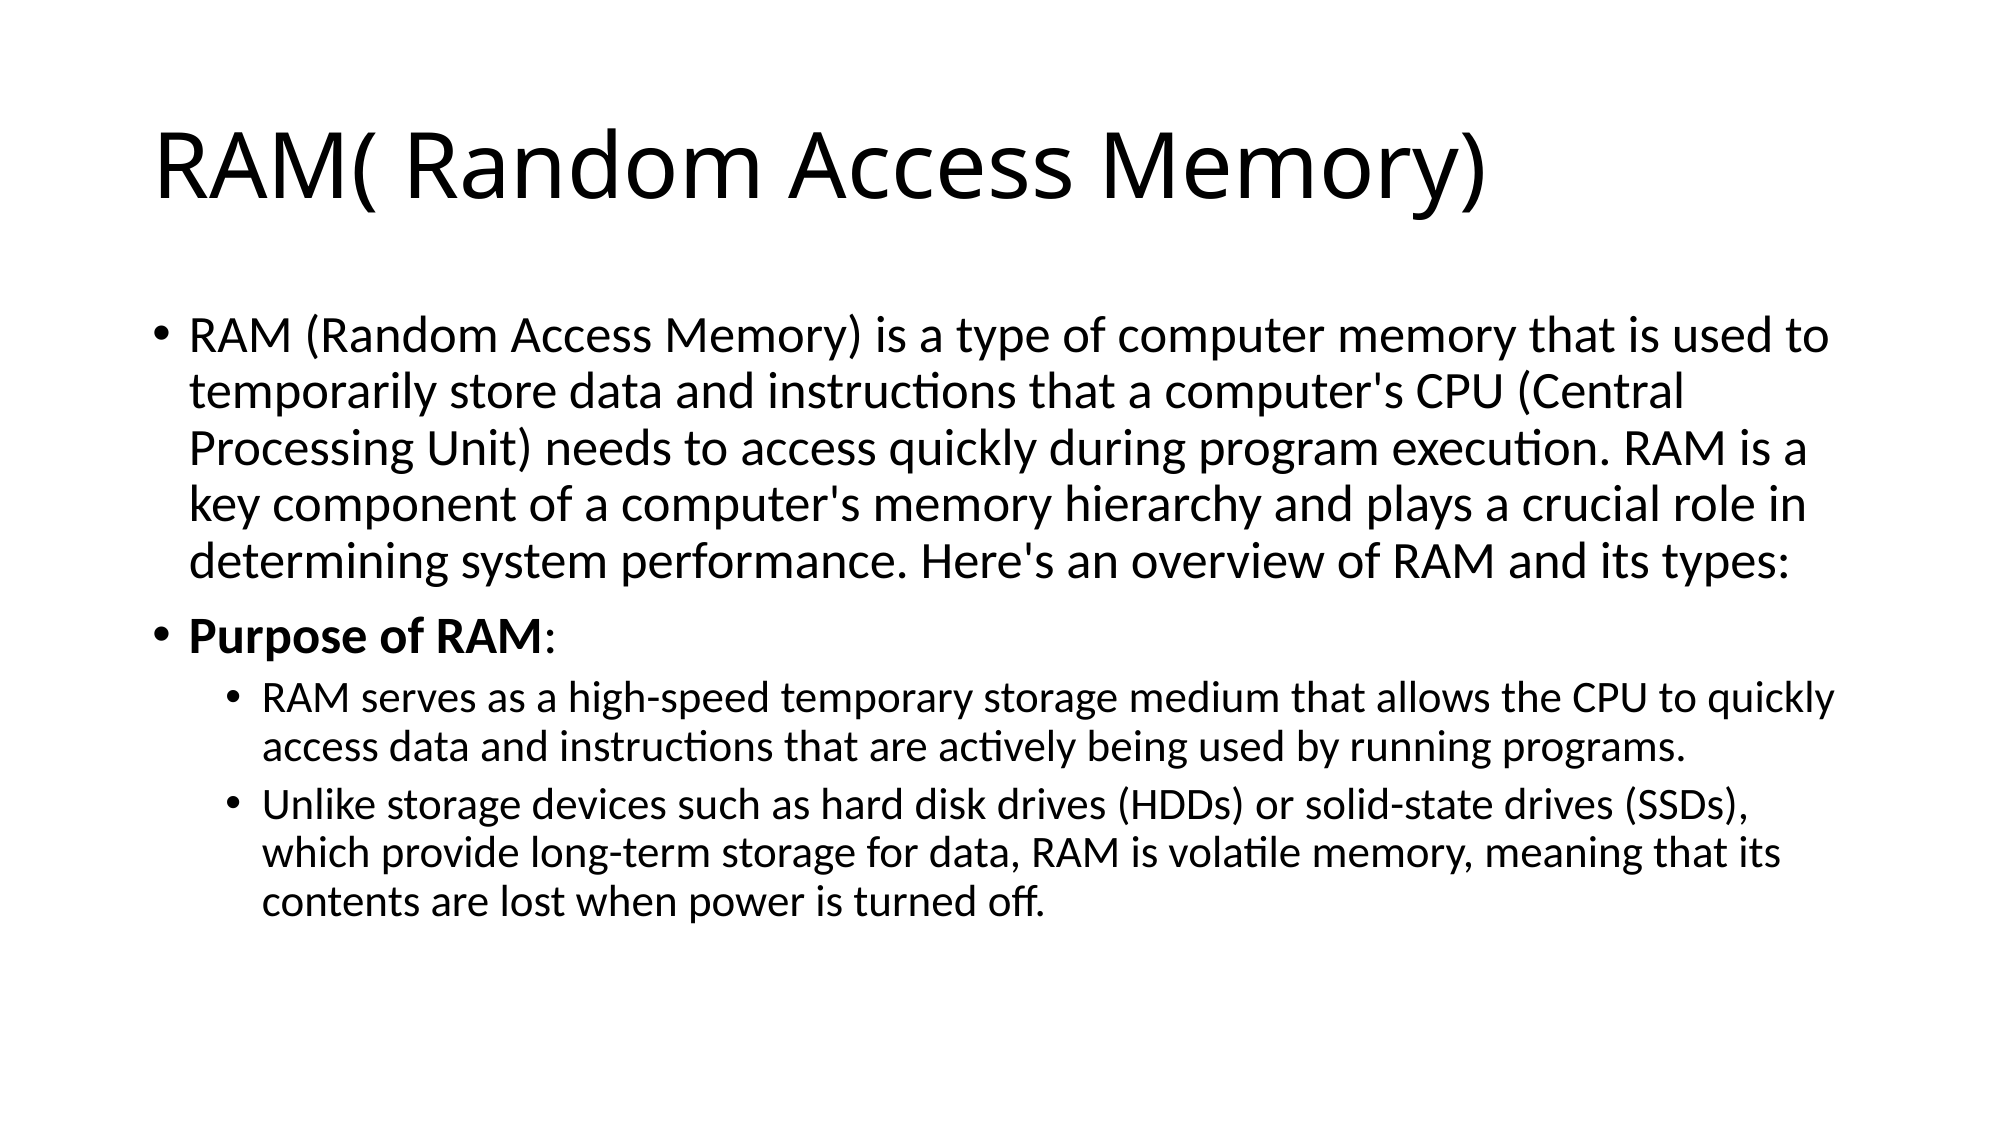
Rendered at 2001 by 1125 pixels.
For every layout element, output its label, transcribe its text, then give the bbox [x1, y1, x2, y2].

title RAM( Random Access Memory) [137, 59, 1863, 278]
list RAM (Random Access Memory) is a type of computer memory that is used to temporarily store data and instructions that a computer's CPU (Central Processing Unit) needs to access quickly during program execution. RAM is a key component of a computer's memory hierarchy and plays a crucial role in determining system performance. Here's an overview of RAM and its types: Purpose of RAM: RAM serves as a high-speed temporary storage medium that allows the CPU to quickly access data and instructions that are actively being used by running programs. Unlike storage devices such as hard disk drives (HDDs) or solid-state drives (SSDs), which provide long-term storage for data, RAM is volatile memory, meaning that its contents are lost when power is turned off. [137, 299, 1863, 1014]
